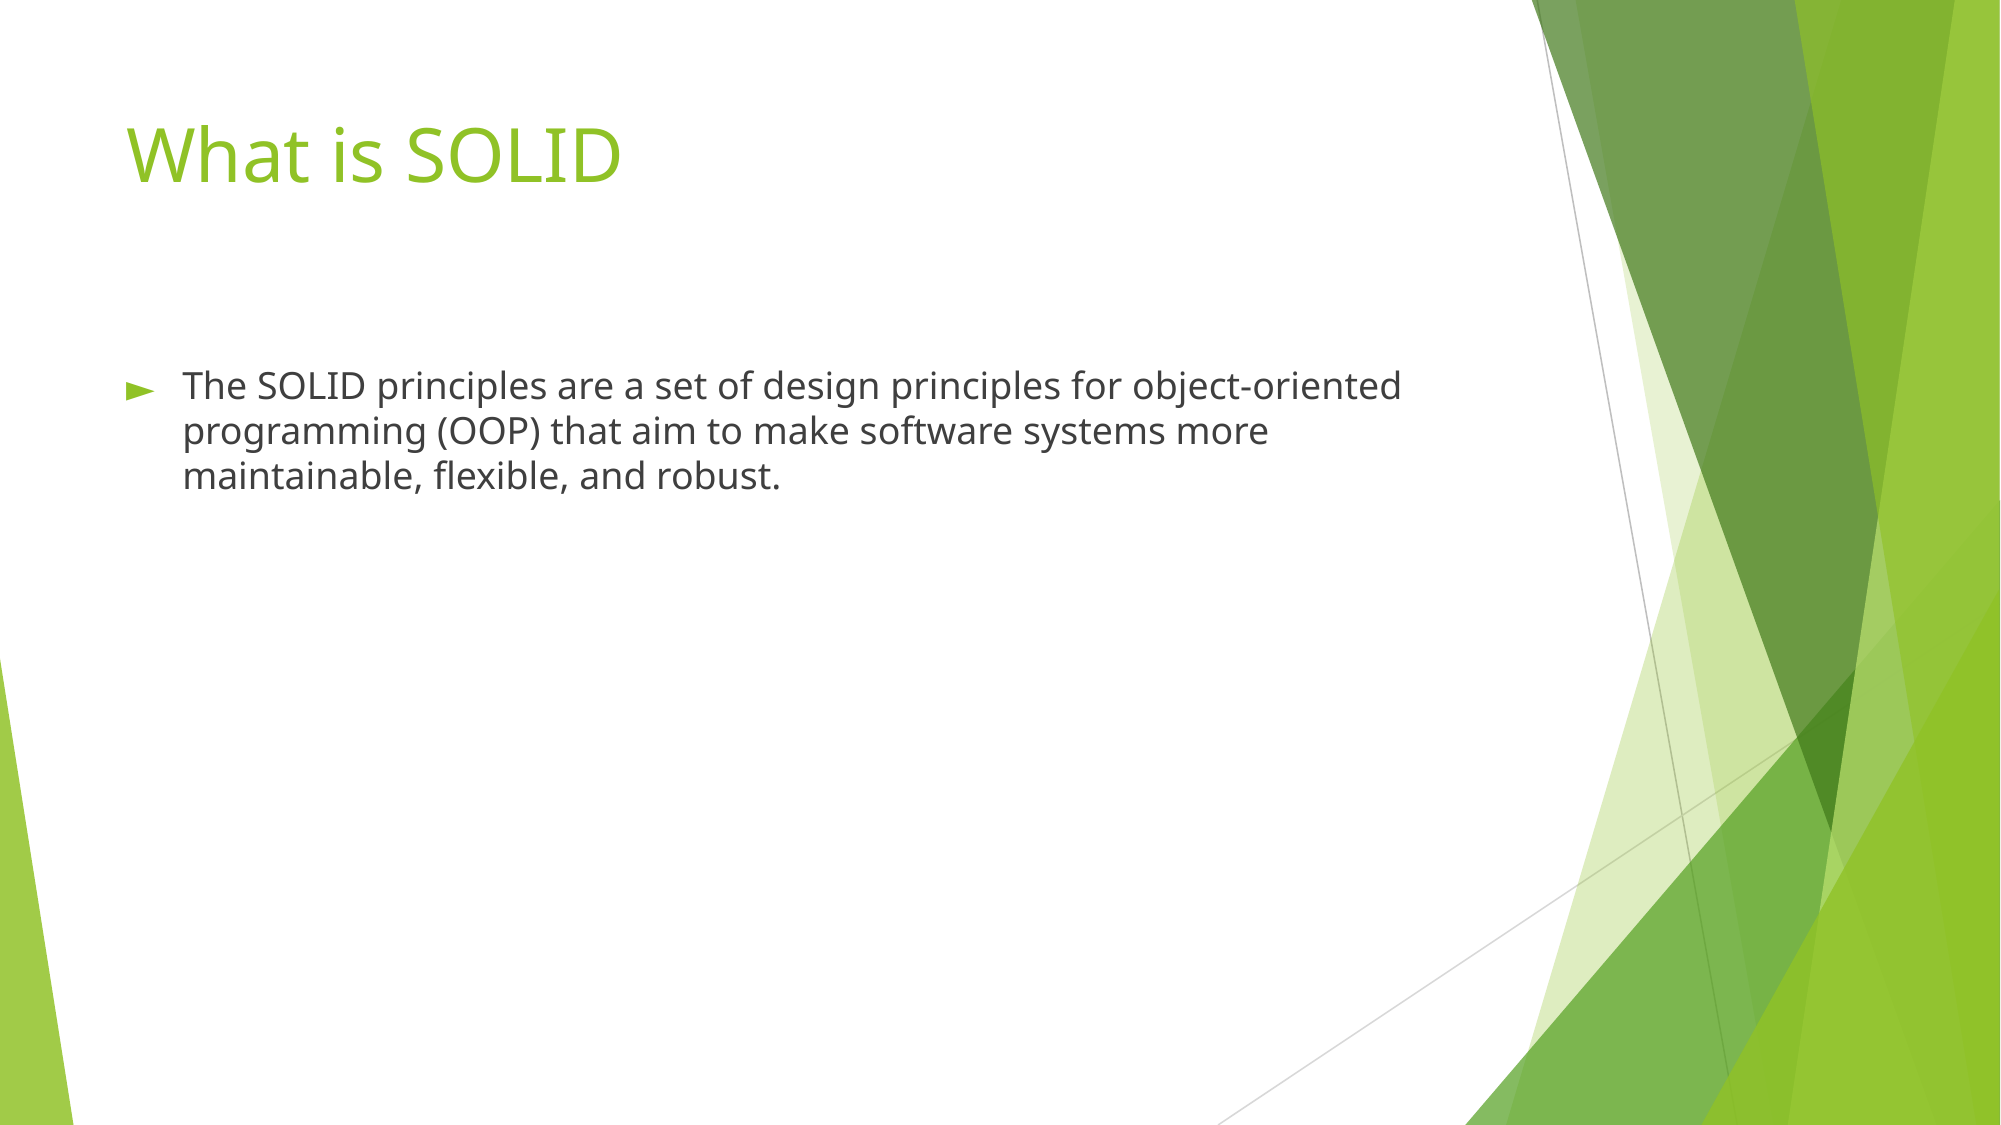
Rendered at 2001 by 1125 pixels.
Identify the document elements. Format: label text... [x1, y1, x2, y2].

title What is SOLID [111, 99, 1522, 317]
list The SOLID principles are a set of design principles for object-oriented programming (OOP) that aim to make software systems more maintainable, flexible, and robust. [111, 354, 1522, 992]
